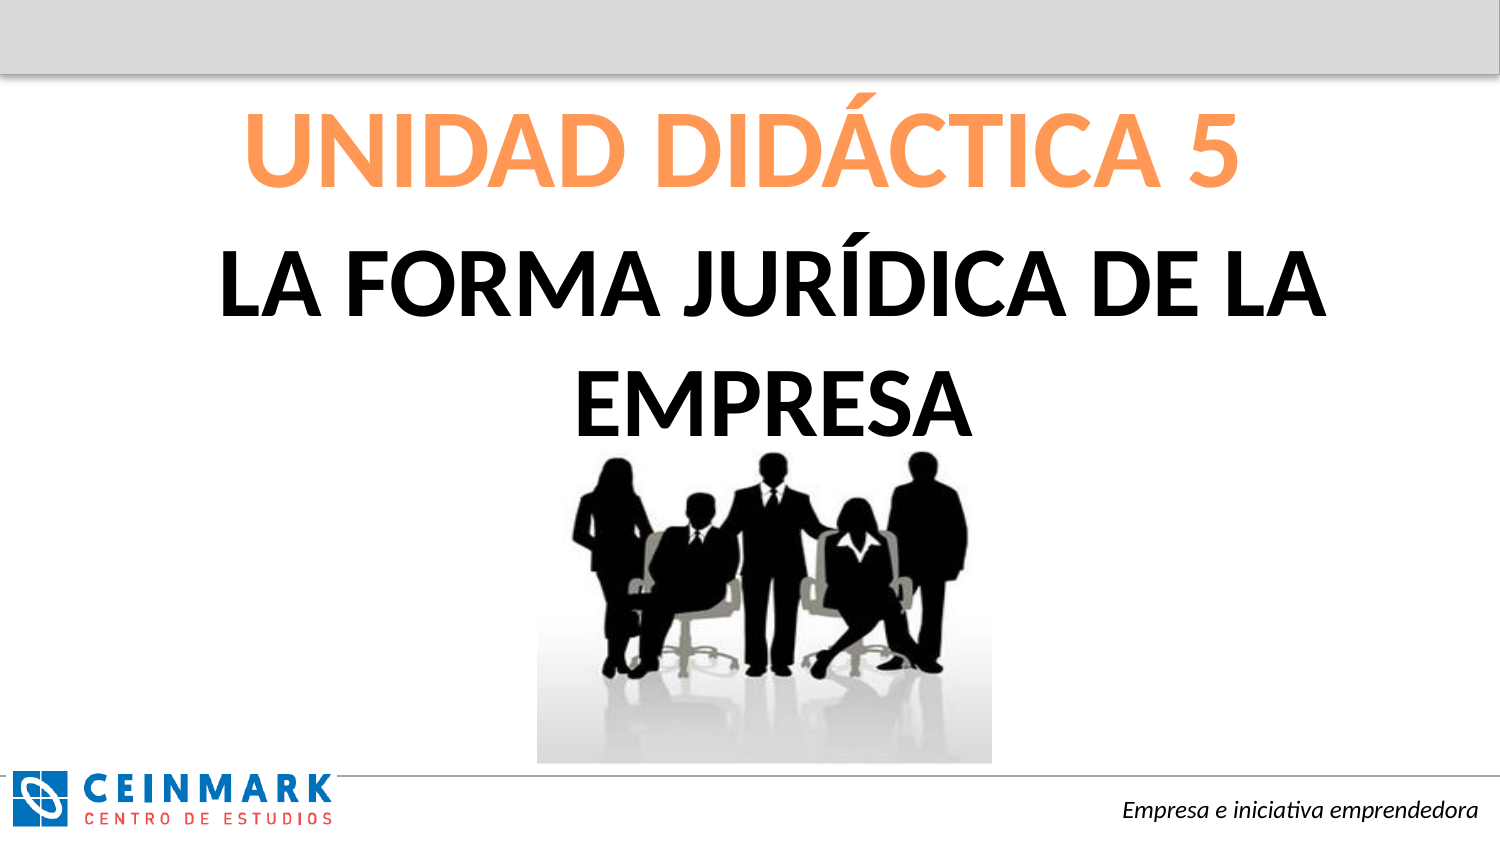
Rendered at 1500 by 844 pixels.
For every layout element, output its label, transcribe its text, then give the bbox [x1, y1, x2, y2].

text_box LA FORMA JURÍDICA DE LA EMPRESA [163, 209, 1383, 464]
picture [5, 764, 337, 832]
text_box Empresa e iniciativa emprendedora [342, 786, 1495, 832]
text_box UNIDAD DIDÁCTICA 5 [227, 67, 1261, 218]
picture [537, 259, 992, 765]
text_box [0, 0, 1500, 74]
